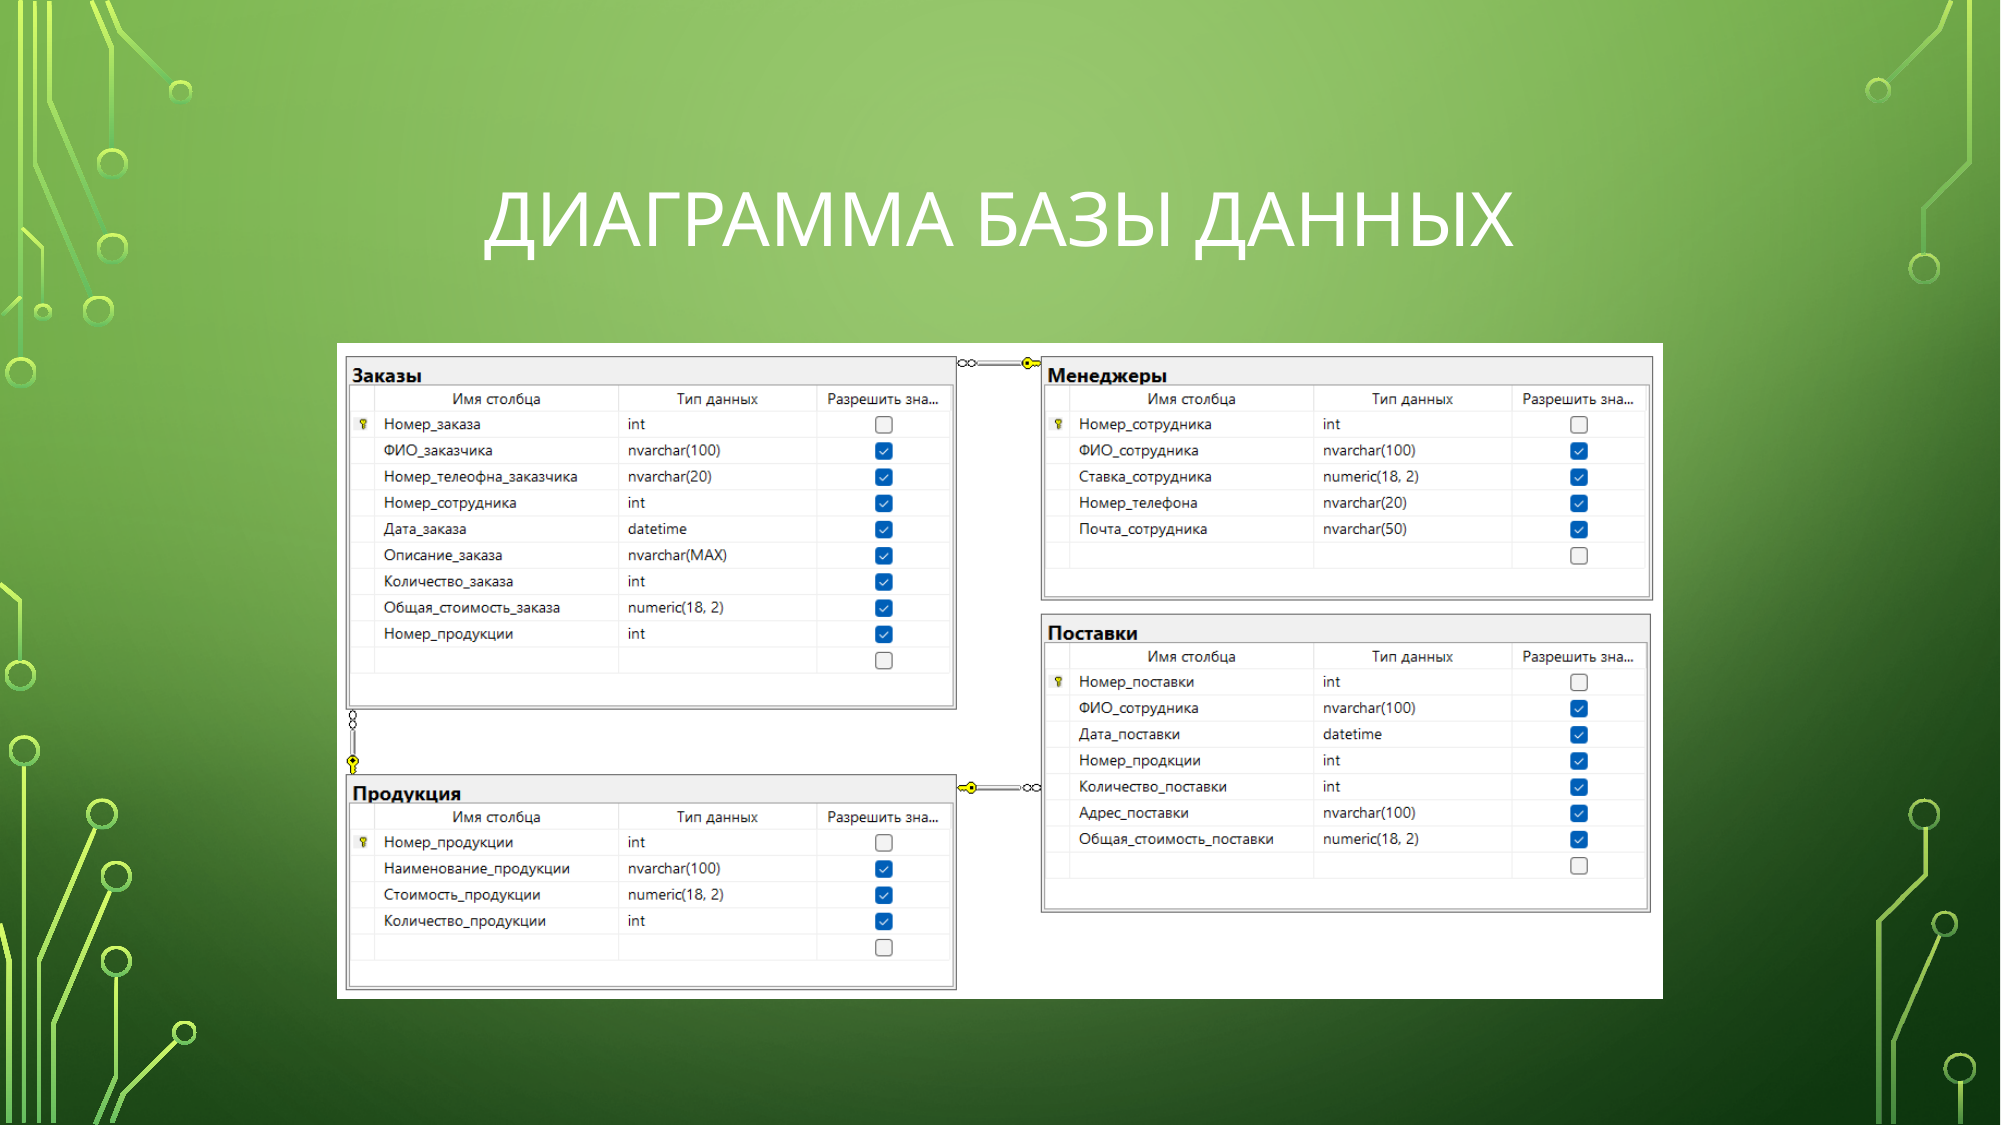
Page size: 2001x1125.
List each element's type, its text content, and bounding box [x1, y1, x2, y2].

title Диаграмма базы данных [187, 101, 1813, 344]
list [336, 343, 1663, 999]
